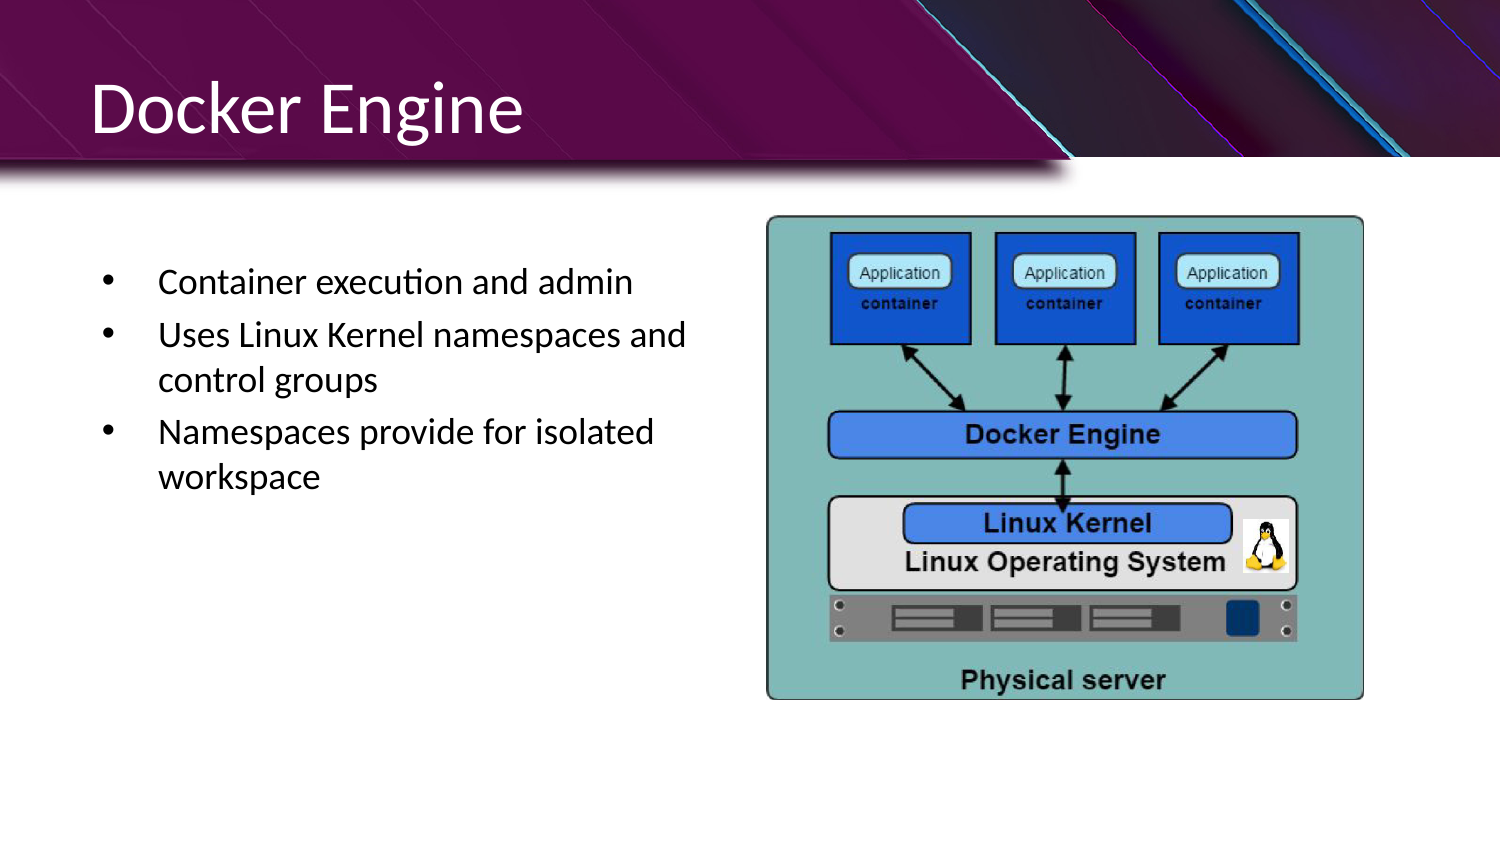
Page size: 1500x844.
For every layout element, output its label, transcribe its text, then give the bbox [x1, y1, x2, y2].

picture [0, 0, 1500, 844]
title Docker Engine [75, 33, 1425, 175]
text_box Container execution and admin Uses Linux Kernel namespaces and control groups Namespaces provide for isolated workspace [87, 249, 727, 844]
